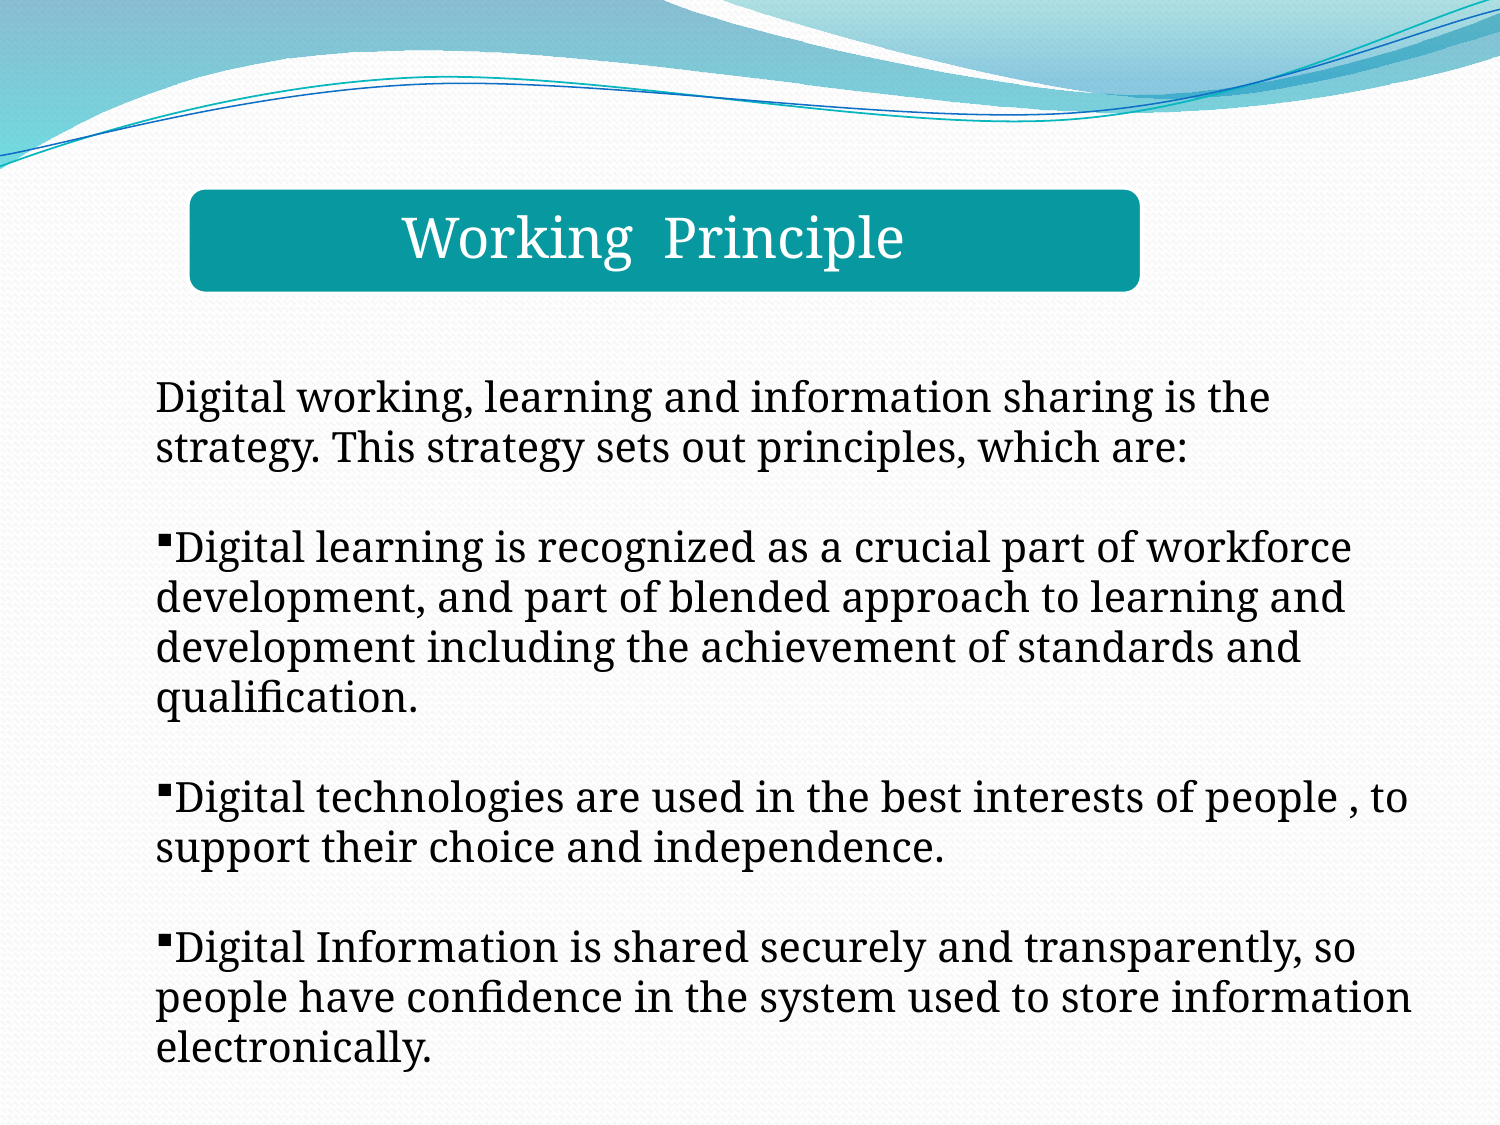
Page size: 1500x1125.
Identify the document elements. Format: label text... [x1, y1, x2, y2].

text_box Digital working, learning and information sharing is the strategy. This strategy sets out principles, which are: Digital learning is recognized as a crucial part of workforce development, and part of blended approach to learning and development including the achievement of standards and qualification. Digital technologies are used in the best interests of people , to support their choice and independence. Digital Information is shared securely and transparently, so people have confidence in the system used to store information electronically. [140, 363, 1442, 1125]
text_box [187, 187, 1466, 294]
